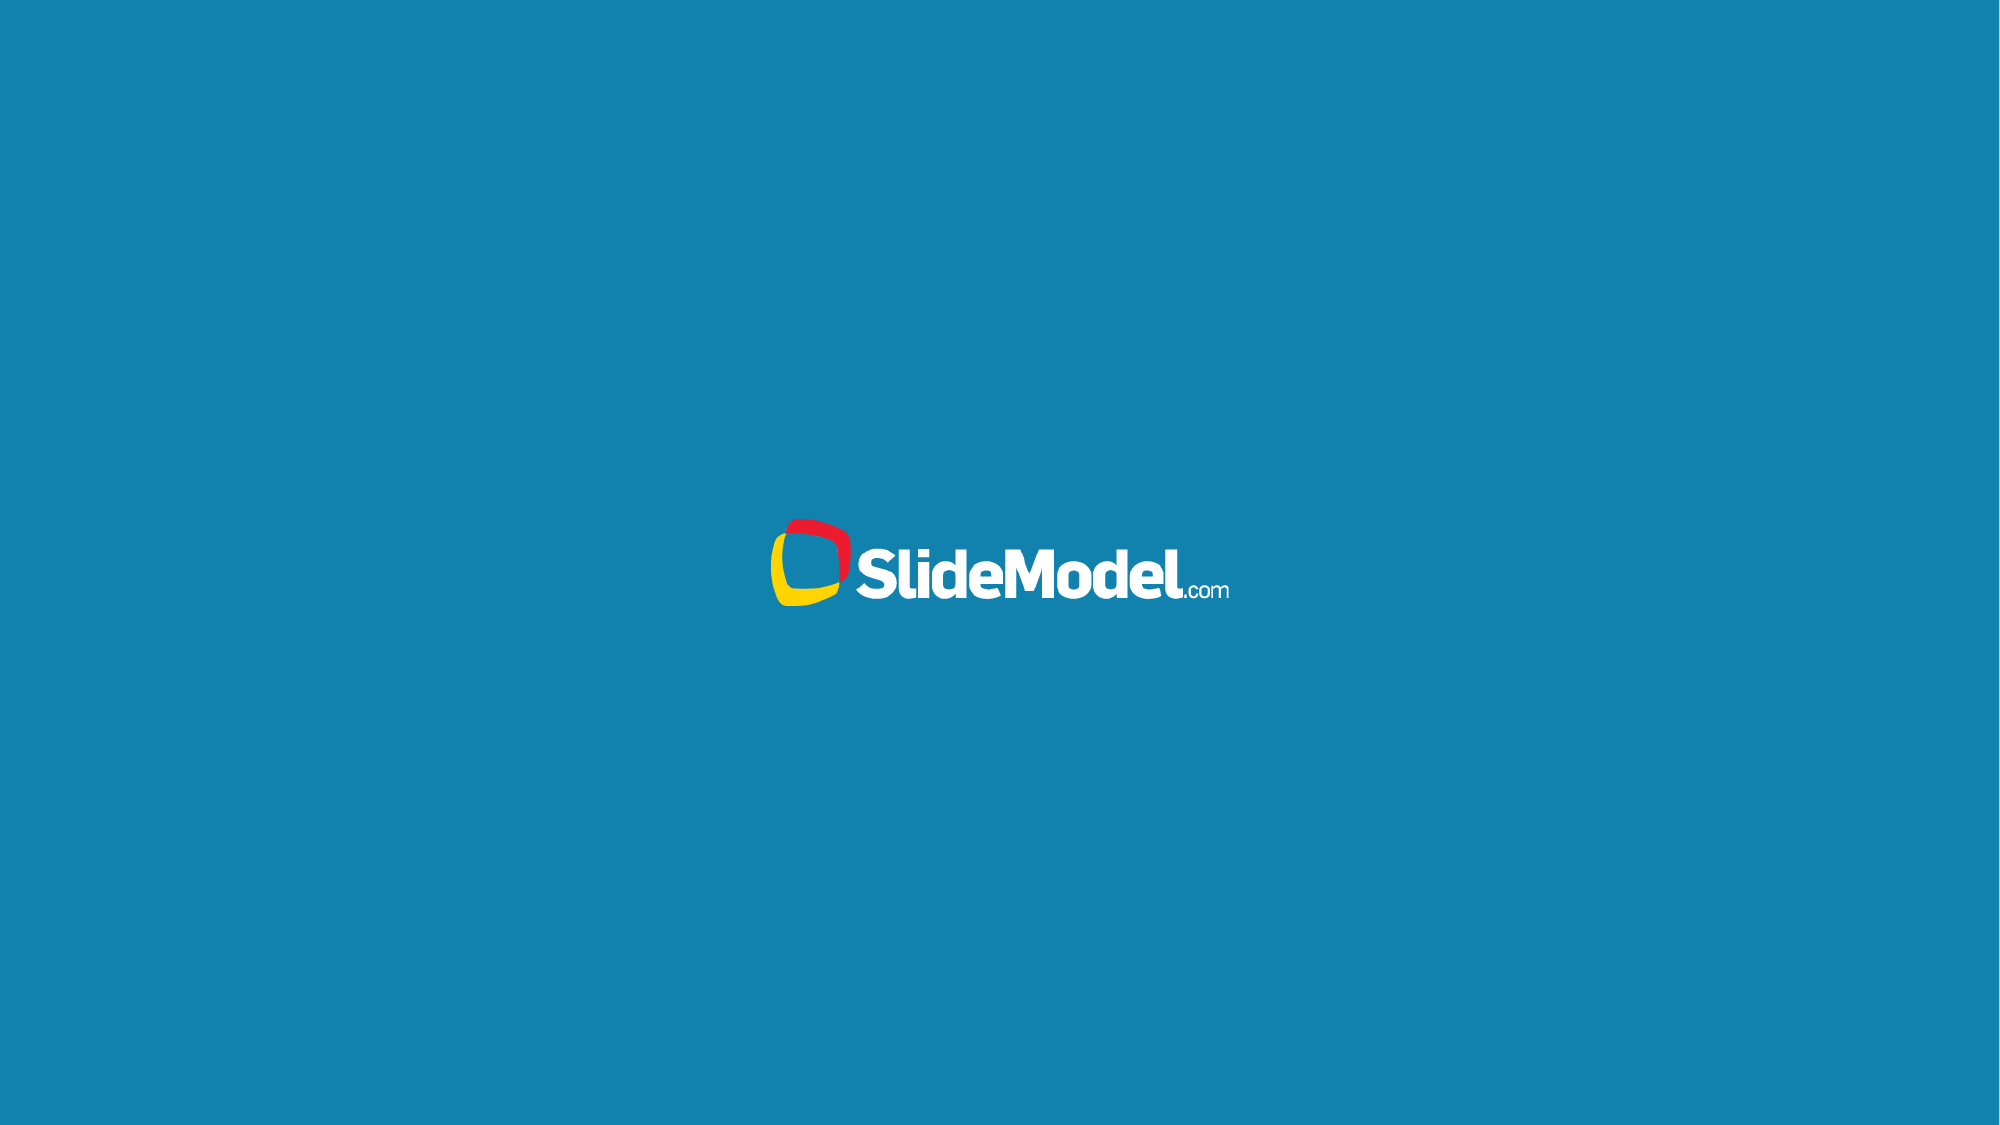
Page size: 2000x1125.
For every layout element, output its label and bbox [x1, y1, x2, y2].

picture [770, 518, 1229, 606]
